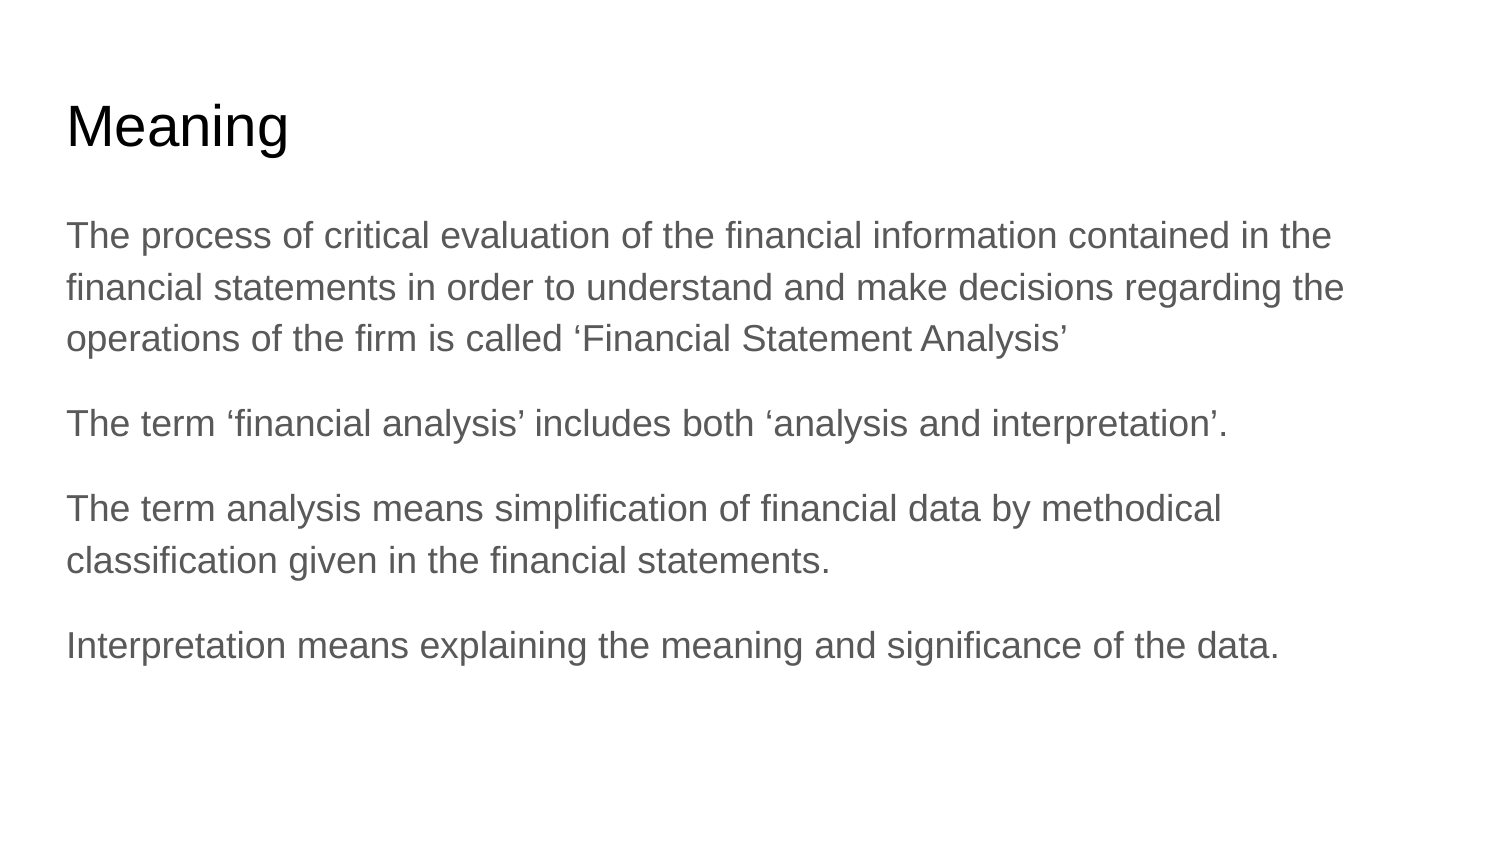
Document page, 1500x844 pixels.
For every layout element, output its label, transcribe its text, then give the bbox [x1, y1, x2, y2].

list The process of critical evaluation of the financial information contained in the financial statements in order to understand and make decisions regarding the operations of the firm is called ‘Financial Statement Analysis’ The term ‘financial analysis’ includes both ‘analysis and interpretation’. The term analysis means simplification of financial data by methodical classification given in the financial statements. Interpretation means explaining the meaning and significance of the data. [51, 189, 1449, 750]
title Meaning [51, 72, 1449, 167]
